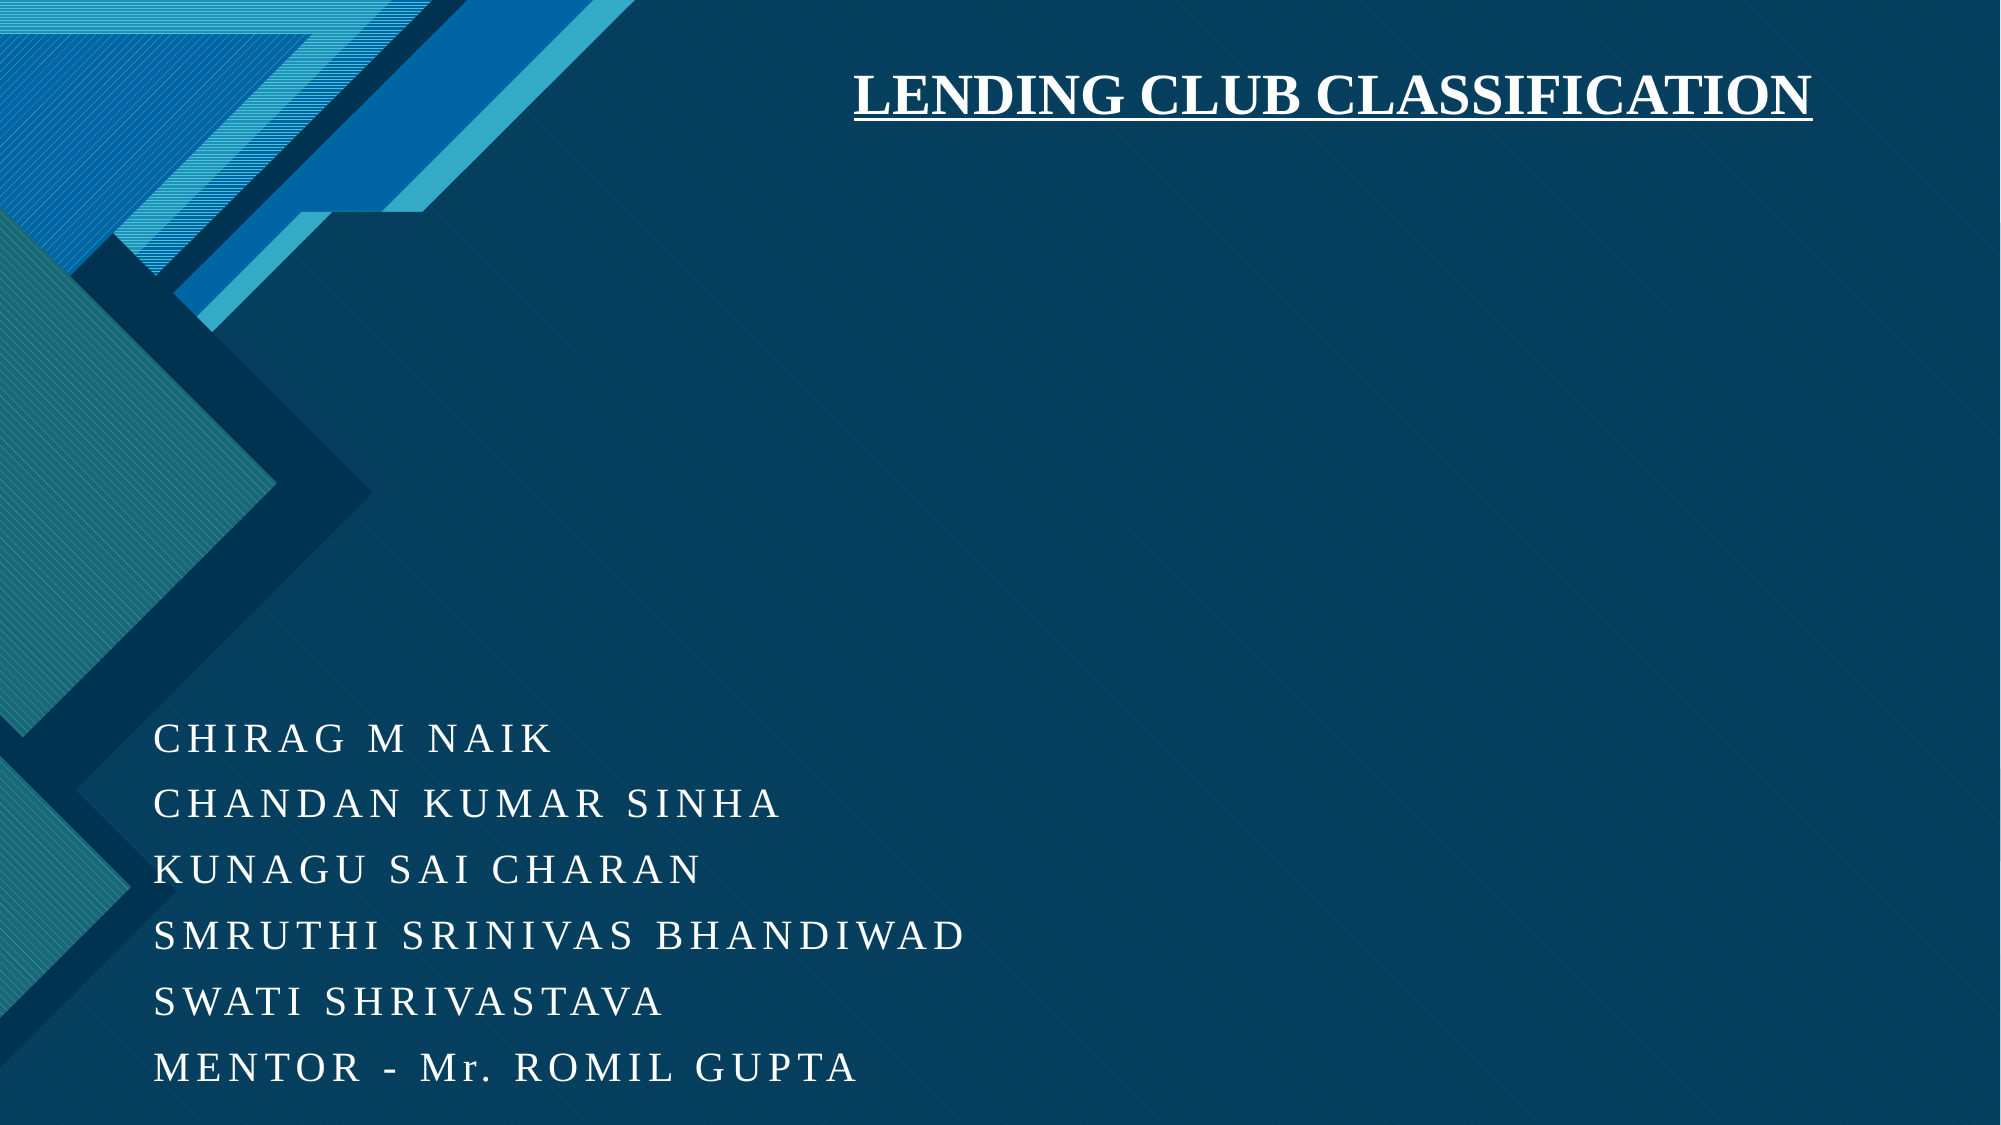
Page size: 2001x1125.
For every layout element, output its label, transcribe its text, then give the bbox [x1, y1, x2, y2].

picture [531, 864, 536, 872]
picture [644, 988, 651, 997]
picture [236, 988, 244, 1000]
picture [186, 922, 197, 936]
picture [531, 1073, 538, 1080]
picture [335, 1054, 340, 1062]
picture [650, 866, 657, 878]
title LENDING CLUB CLASSIFICATION [838, 20, 2000, 225]
picture [661, 927, 669, 935]
picture [610, 1002, 618, 1013]
picture [156, 991, 173, 1011]
picture [692, 922, 699, 928]
picture [278, 862, 285, 874]
picture [183, 988, 190, 996]
picture [611, 1055, 616, 1063]
picture [778, 936, 787, 948]
picture [156, 942, 165, 949]
picture [410, 932, 421, 943]
picture [529, 856, 534, 864]
picture [680, 863, 694, 882]
picture [340, 874, 349, 883]
picture [590, 1057, 605, 1076]
picture [434, 870, 444, 882]
picture [641, 868, 649, 873]
picture [667, 922, 679, 932]
picture [407, 1007, 414, 1014]
picture [819, 923, 826, 930]
picture [442, 922, 453, 932]
picture [768, 922, 778, 932]
picture [337, 1063, 343, 1071]
picture [736, 1069, 748, 1081]
picture [917, 941, 924, 948]
picture [515, 1010, 523, 1015]
picture [232, 1054, 247, 1069]
picture [164, 1065, 173, 1077]
picture [550, 933, 560, 946]
picture [229, 922, 234, 931]
picture [188, 997, 198, 1010]
picture [247, 1073, 253, 1080]
picture [913, 929, 920, 941]
picture [952, 923, 960, 931]
picture [840, 1068, 851, 1080]
picture [860, 926, 866, 937]
picture [566, 1054, 575, 1063]
picture [585, 993, 592, 1005]
picture [603, 988, 612, 1000]
picture [301, 868, 306, 878]
picture [346, 1067, 352, 1074]
picture [430, 1064, 440, 1077]
picture [392, 860, 408, 879]
picture [494, 869, 508, 883]
picture [496, 929, 510, 948]
picture [515, 991, 532, 1011]
picture [604, 862, 624, 882]
picture [264, 940, 273, 949]
picture [335, 999, 344, 1008]
picture [240, 1001, 249, 1013]
picture [430, 856, 439, 869]
picture [613, 929, 620, 936]
picture [194, 870, 207, 883]
picture [449, 991, 457, 1004]
picture [235, 860, 251, 881]
picture [231, 932, 236, 940]
picture [645, 856, 652, 865]
picture [455, 1005, 461, 1014]
picture [543, 922, 553, 933]
picture [239, 935, 248, 945]
picture [864, 938, 870, 947]
picture [574, 858, 584, 872]
picture [586, 922, 592, 930]
picture [395, 995, 403, 1003]
picture [773, 1064, 779, 1072]
picture [738, 922, 747, 935]
picture [550, 1067, 564, 1081]
picture [649, 999, 656, 1011]
picture [487, 988, 496, 1001]
picture [610, 856, 621, 866]
picture [519, 1061, 527, 1069]
picture [195, 937, 202, 947]
picture [576, 872, 588, 882]
picture [436, 928, 445, 937]
picture [742, 936, 752, 948]
picture [875, 925, 880, 934]
subtitle CHIRAG M NAIK CHANDAN KUMAR SINHA KUNAGU SAI CHARAN SMRUTHI SRINIVAS BHANDIWAD SWATI SHRIVASTAVA MENTOR - Mr. ROMIL GUPTA [138, 708, 1300, 852]
picture [446, 1056, 451, 1065]
picture [282, 1054, 289, 1060]
picture [698, 1073, 705, 1080]
picture [208, 926, 214, 936]
picture [201, 1060, 209, 1068]
picture [156, 925, 173, 944]
picture [327, 994, 335, 1002]
picture [490, 1002, 501, 1014]
picture [317, 856, 324, 862]
picture [838, 1055, 847, 1068]
picture [878, 935, 885, 947]
picture [283, 875, 290, 882]
picture [179, 1057, 185, 1066]
picture [424, 1054, 431, 1061]
picture [156, 1054, 166, 1064]
picture [620, 933, 629, 942]
picture [446, 938, 456, 948]
picture [590, 931, 596, 942]
picture [165, 867, 179, 882]
picture [200, 994, 209, 1006]
